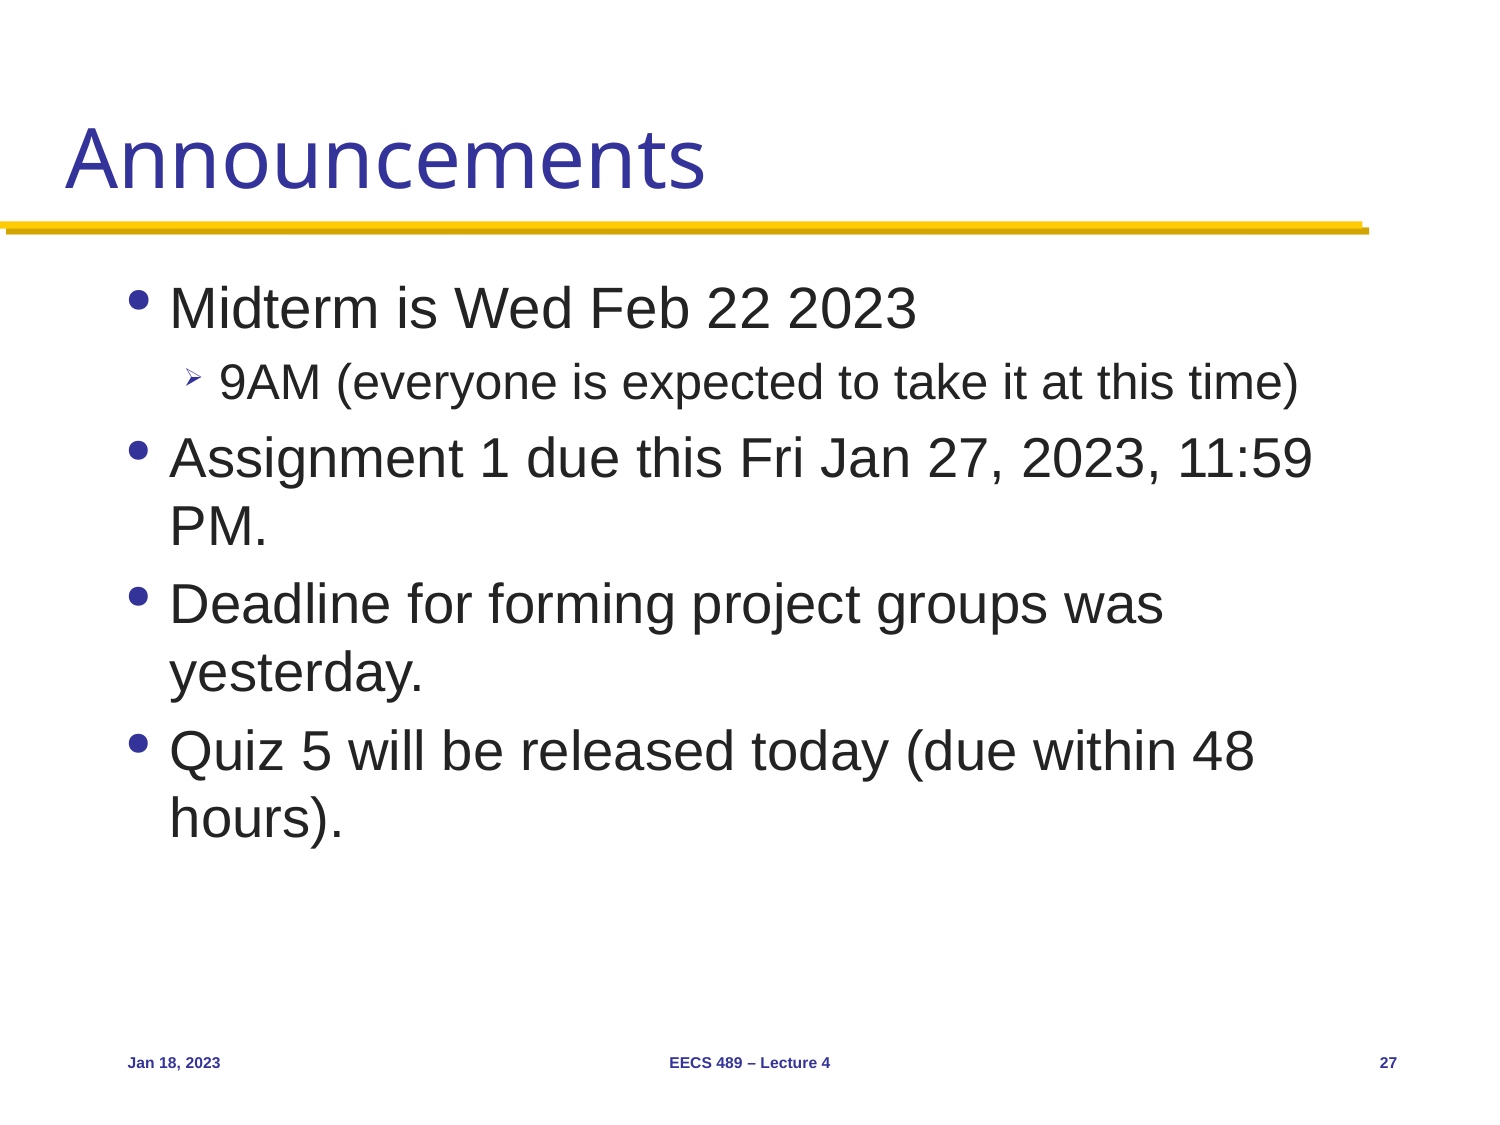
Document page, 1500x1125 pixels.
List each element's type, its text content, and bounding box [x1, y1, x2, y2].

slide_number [112, 1024, 426, 1101]
footer EECS 489 – Lecture 4 [512, 1024, 988, 1101]
slide_number 27 [1312, 1024, 1413, 1101]
text_box Midterm is Wed Feb 22 2023 9AM (everyone is expected to take it at this time) Assignment 1 due this Fri Jan 27, 2023, 11:59 PM. Deadline for forming project groups was yesterday. Quiz 5 will be released today (due within 48 hours). [112, 262, 1413, 988]
title Announcements [49, 24, 1451, 213]
